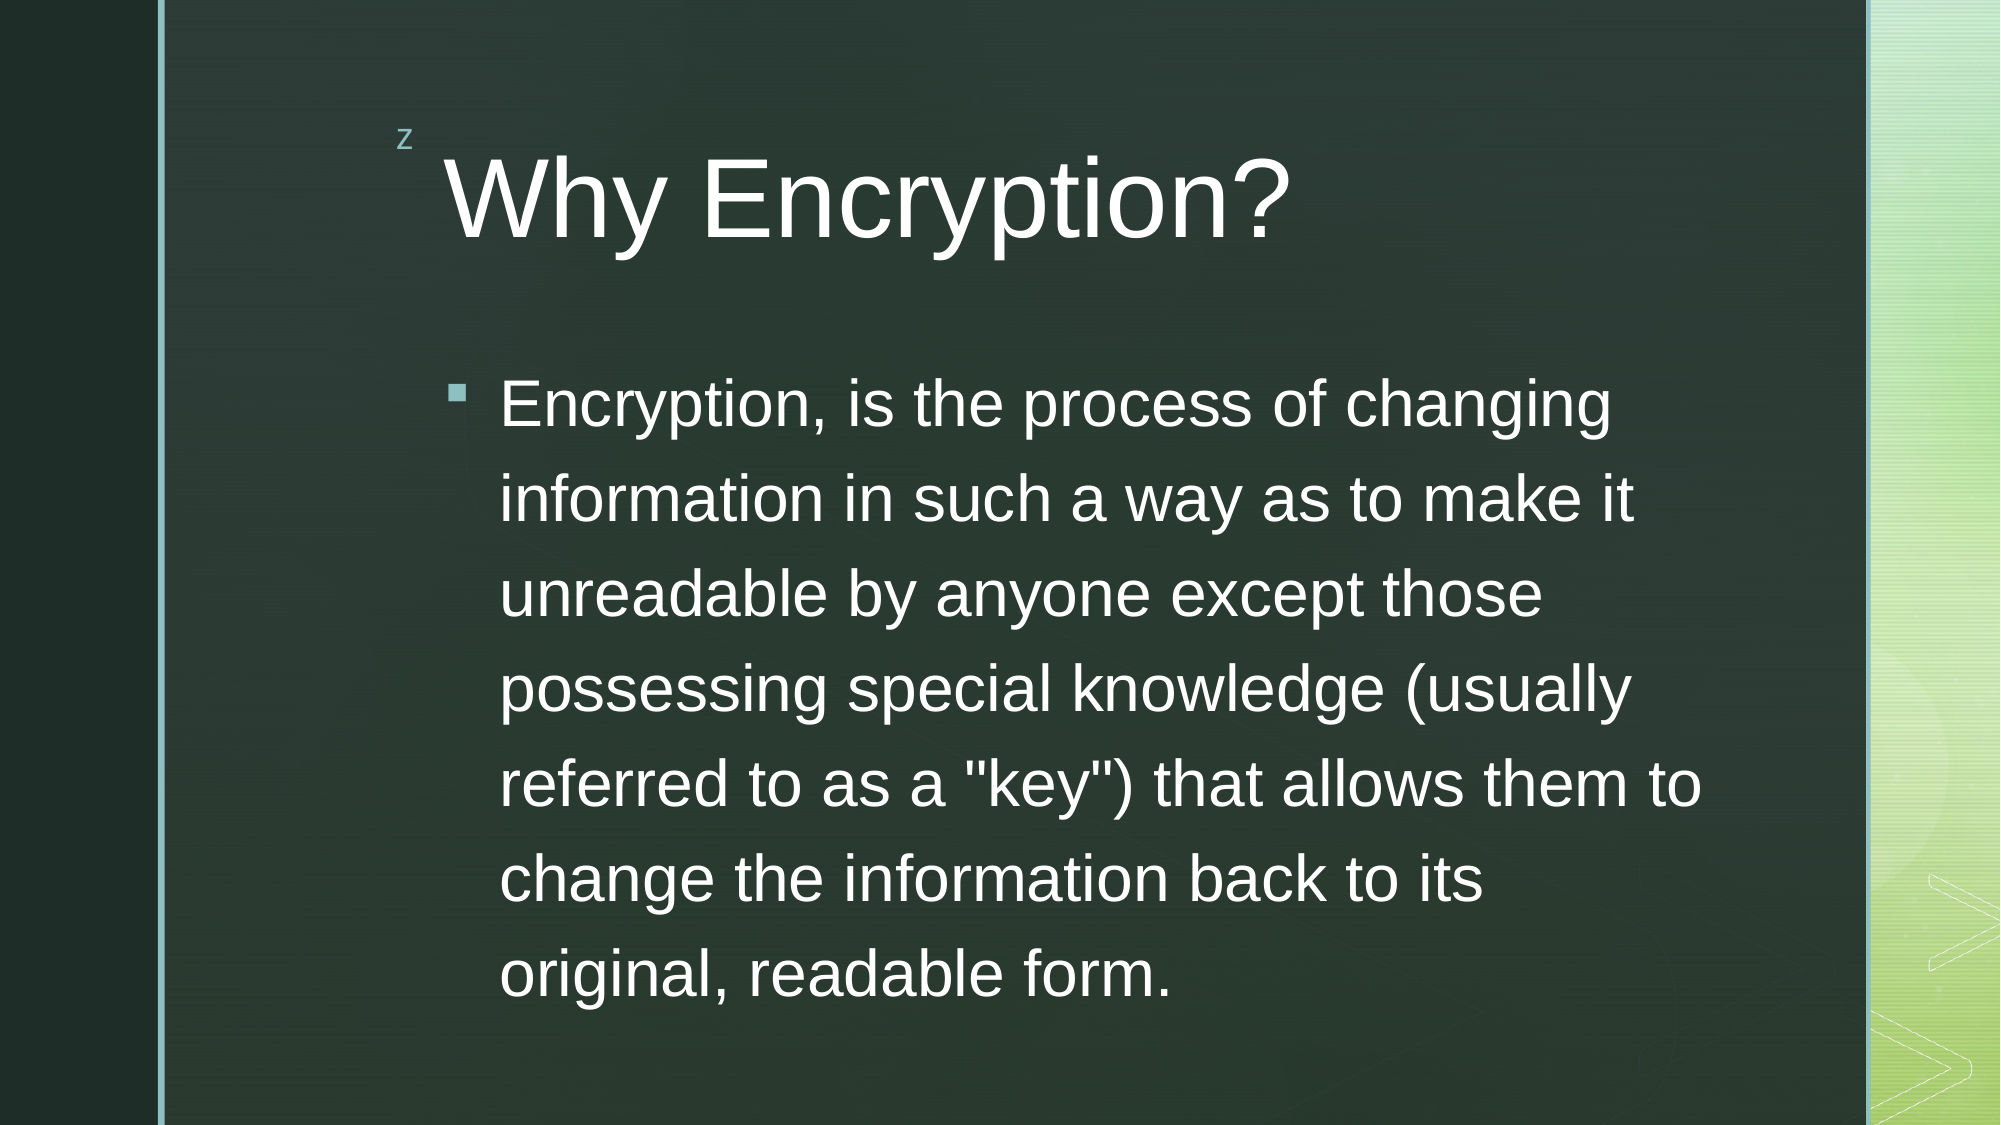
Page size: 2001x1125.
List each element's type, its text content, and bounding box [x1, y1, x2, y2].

list Encryption, is the process of changing information in such a way as to make it unreadable by anyone except those possessing special knowledge (usually referred to as a "key") that allows them to change the information back to its original, readable form. [428, 336, 1734, 1018]
picture [1871, 0, 2001, 1125]
title Why Encryption? [428, 132, 1734, 310]
